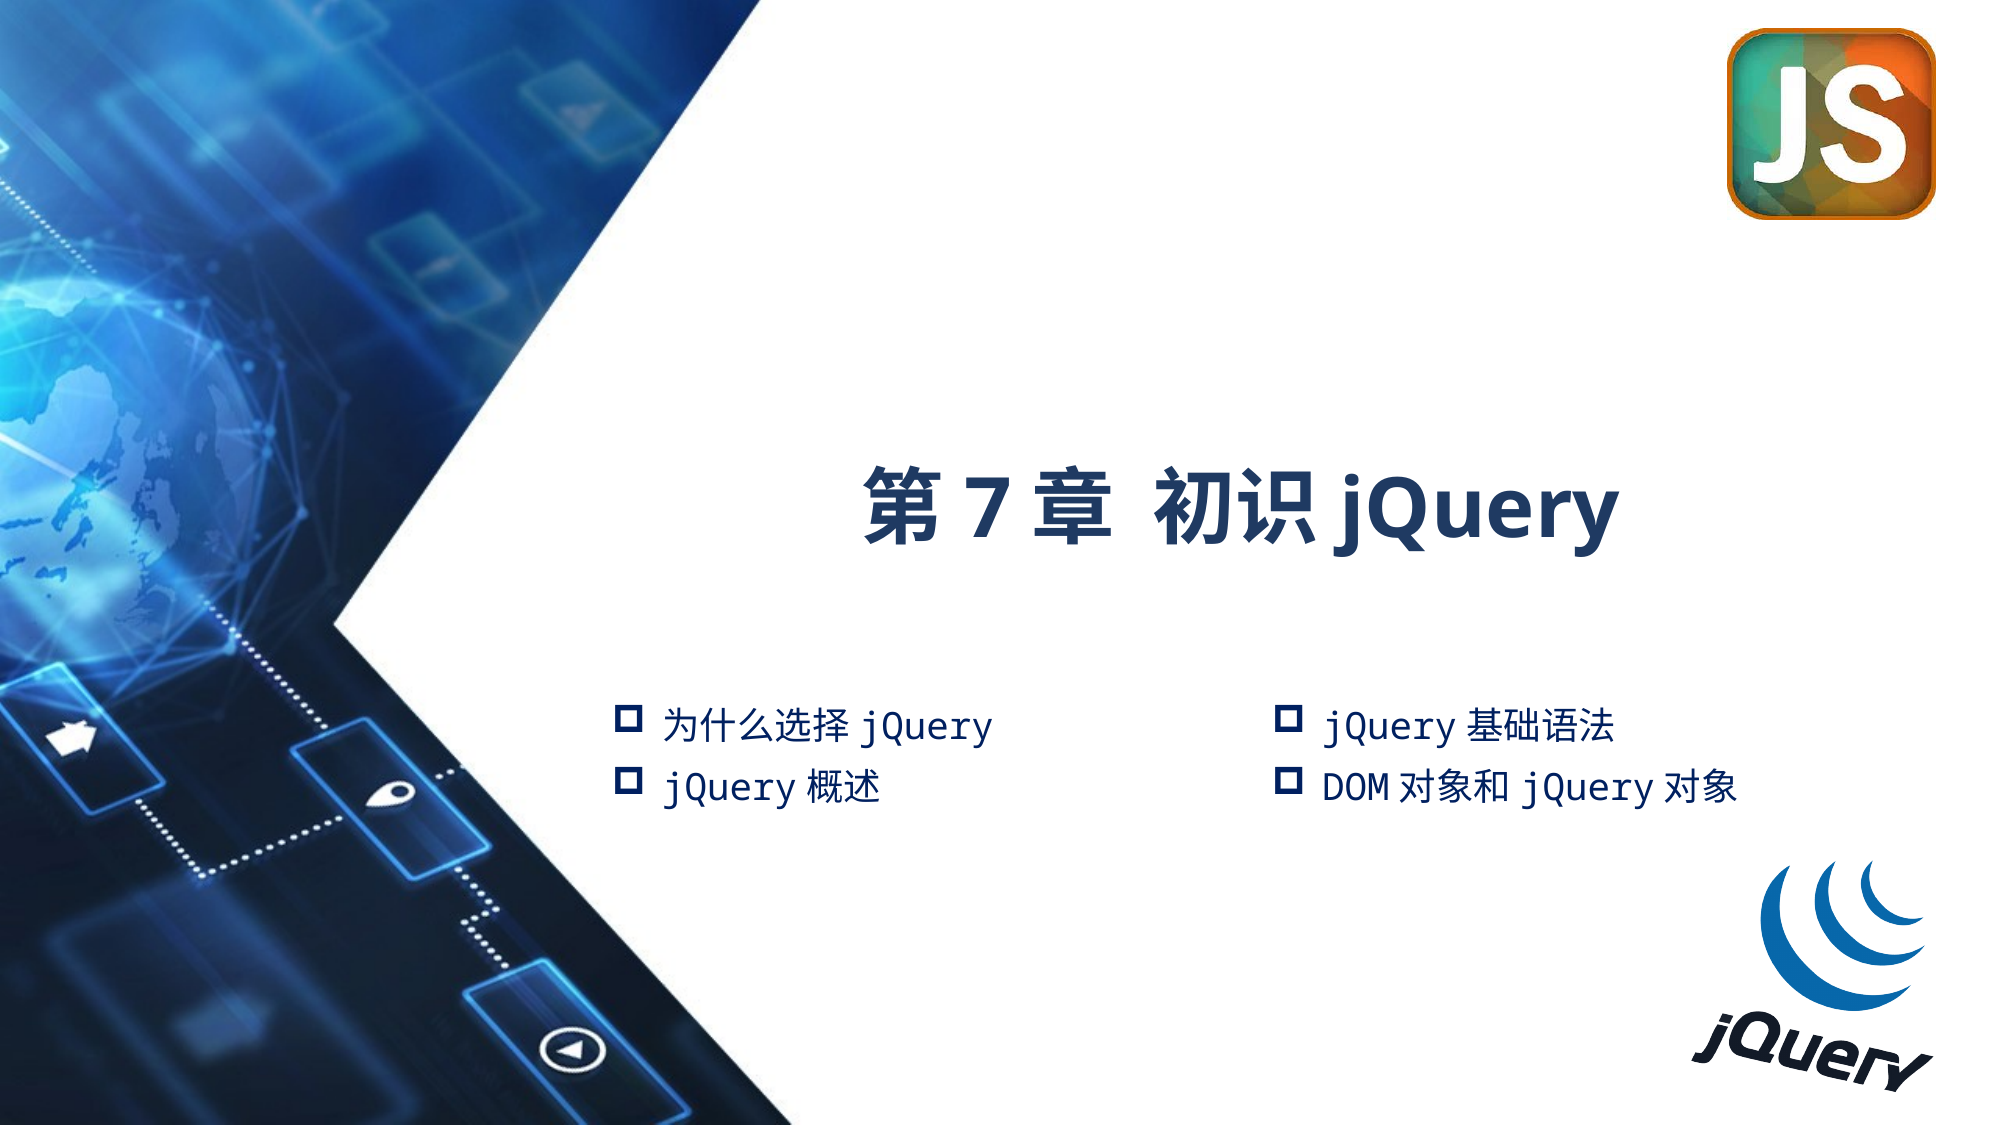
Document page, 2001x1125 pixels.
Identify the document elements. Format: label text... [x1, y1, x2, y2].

title 第7章 初识jQuery [506, 383, 1975, 625]
list jQuery基础语法 DOM对象和jQuery对象 [1258, 685, 1897, 744]
list 为什么选择jQuery jQuery概述 [598, 685, 1237, 744]
picture [0, 0, 2000, 1125]
